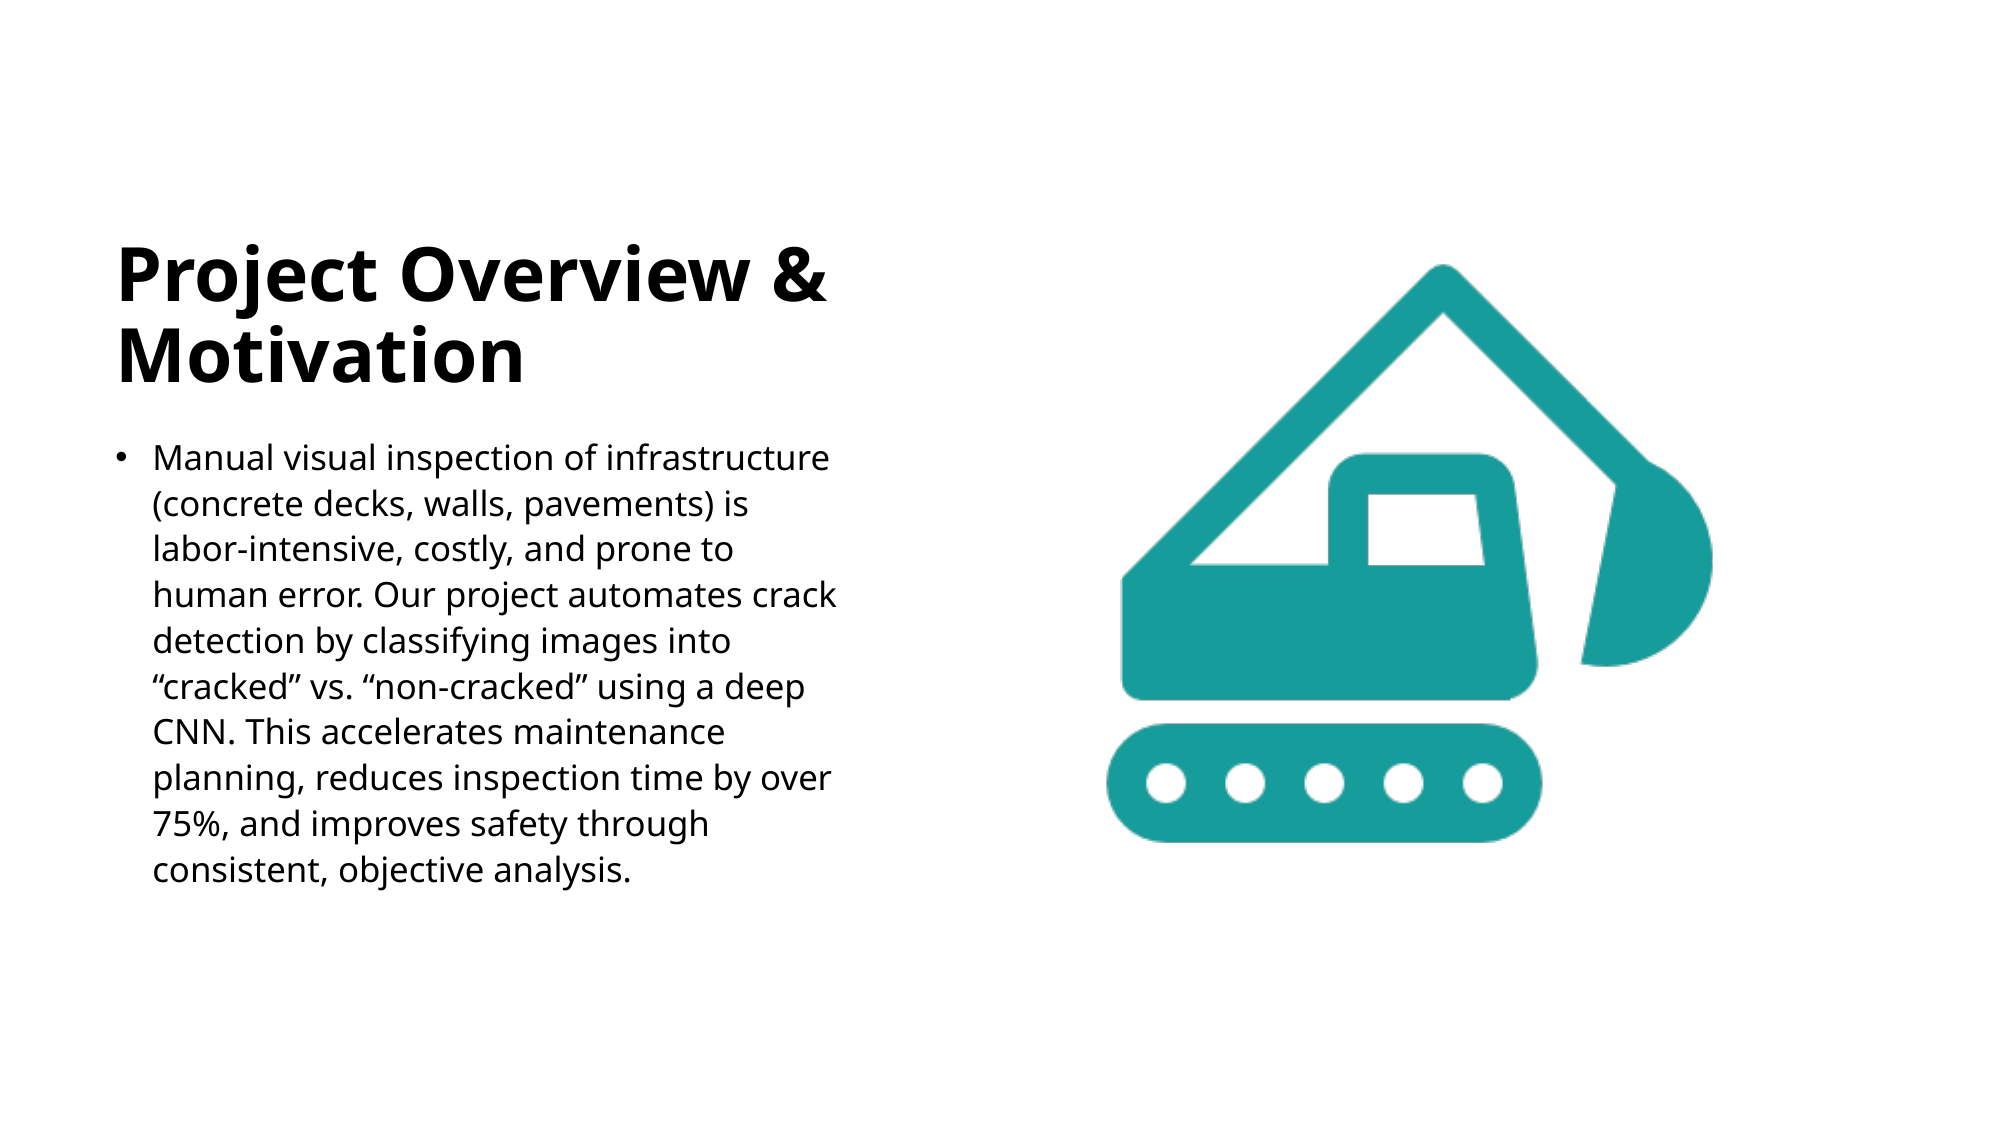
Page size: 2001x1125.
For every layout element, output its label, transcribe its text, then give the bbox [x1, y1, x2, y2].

list Manual visual inspection of infrastructure (concrete decks, walls, pavements) is labor-intensive, costly, and prone to human error. Our project automates crack detection by classifying images into “cracked” vs. “non-cracked” using a deep CNN. This accelerates maintenance planning, reduces inspection time by over 75%, and improves safety through consistent, objective analysis. [100, 423, 859, 943]
title Project Overview & Motivation [100, 182, 859, 407]
picture [1032, 182, 1792, 943]
